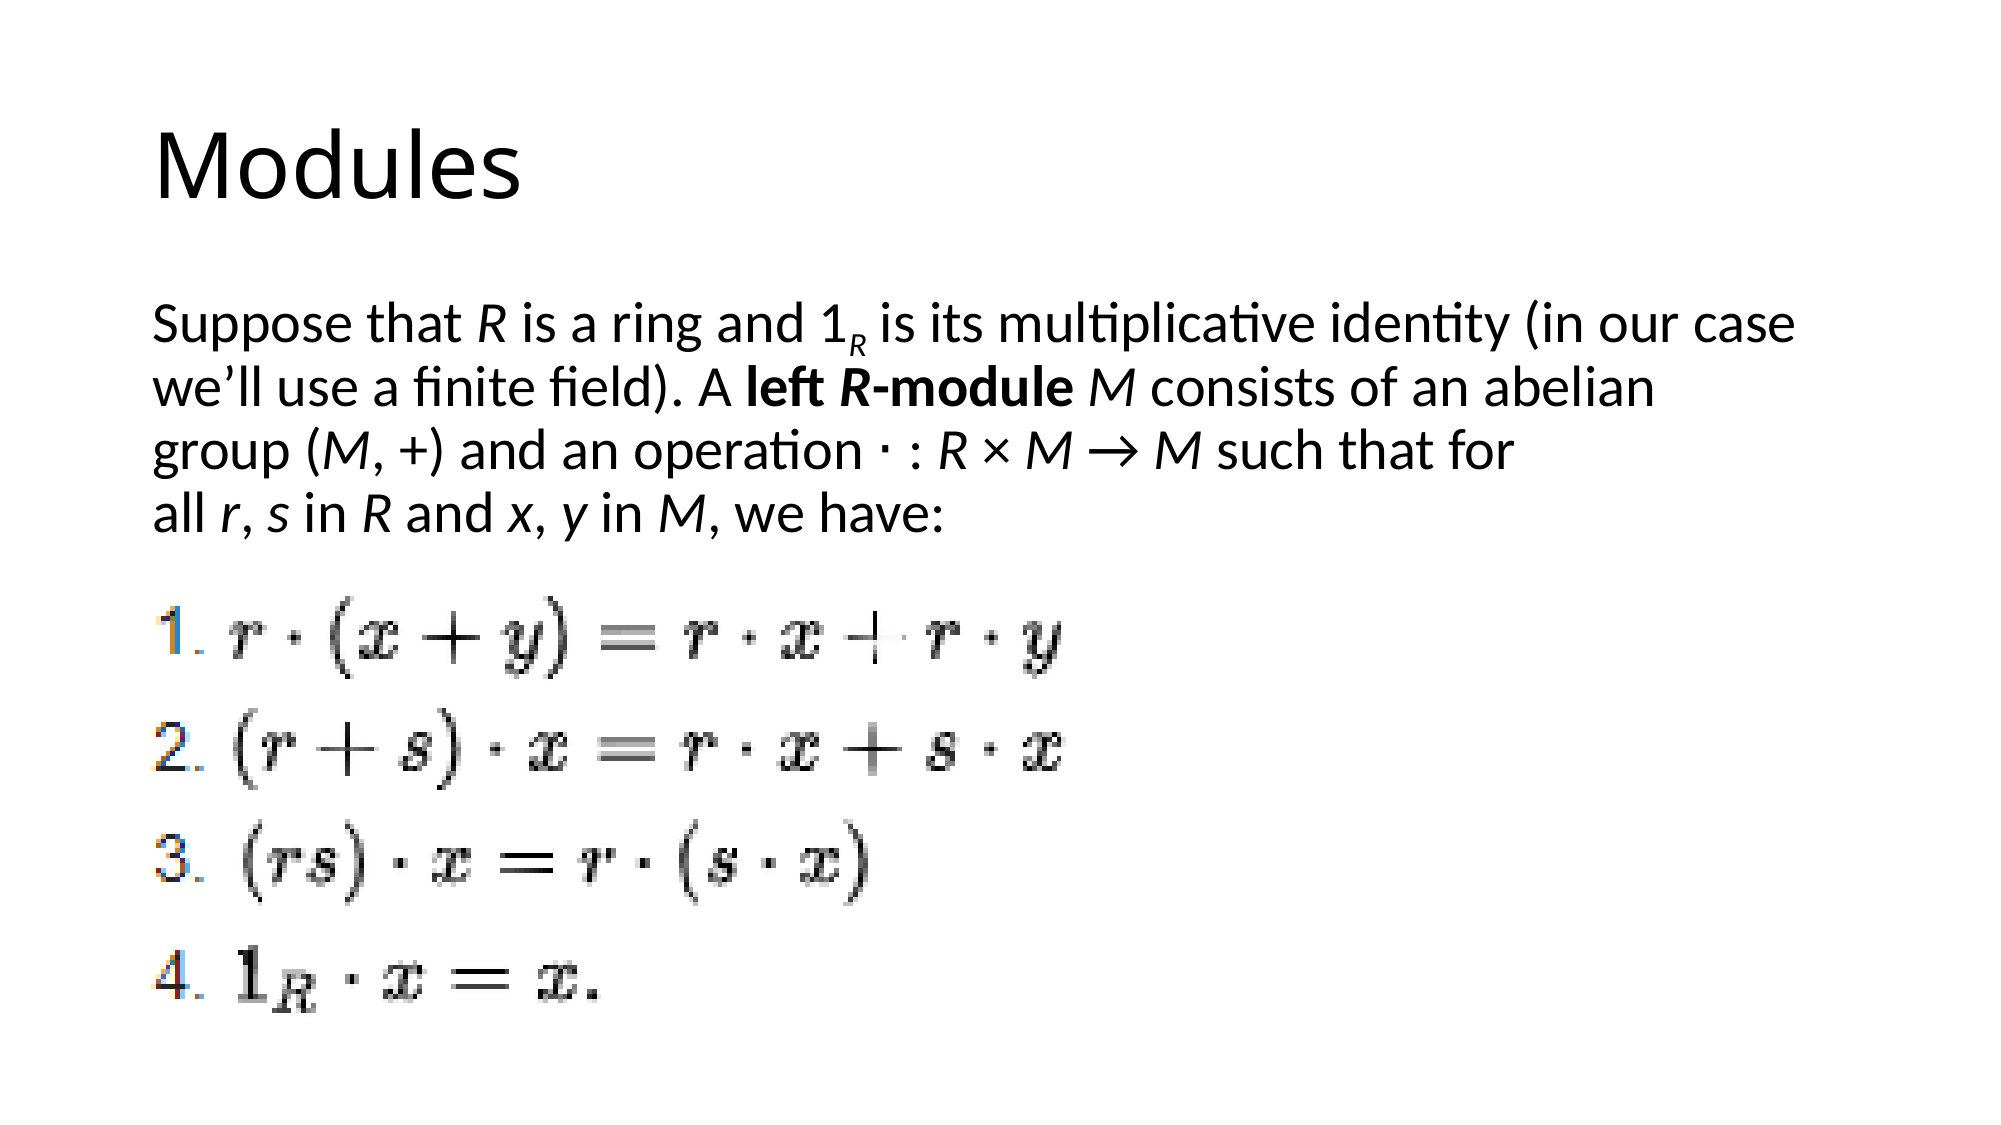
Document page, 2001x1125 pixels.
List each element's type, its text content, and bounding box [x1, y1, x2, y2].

list Suppose that R is a ring and 1R is its multiplicative identity (in our case we’ll use a finite field). A left R-module M consists of an abelian group (M, +) and an operation ⋅ : R × M → M such that for all r, s in R and x, y in M, we have: [137, 277, 1863, 1014]
picture [137, 558, 1120, 1062]
title Modules [137, 59, 1863, 277]
